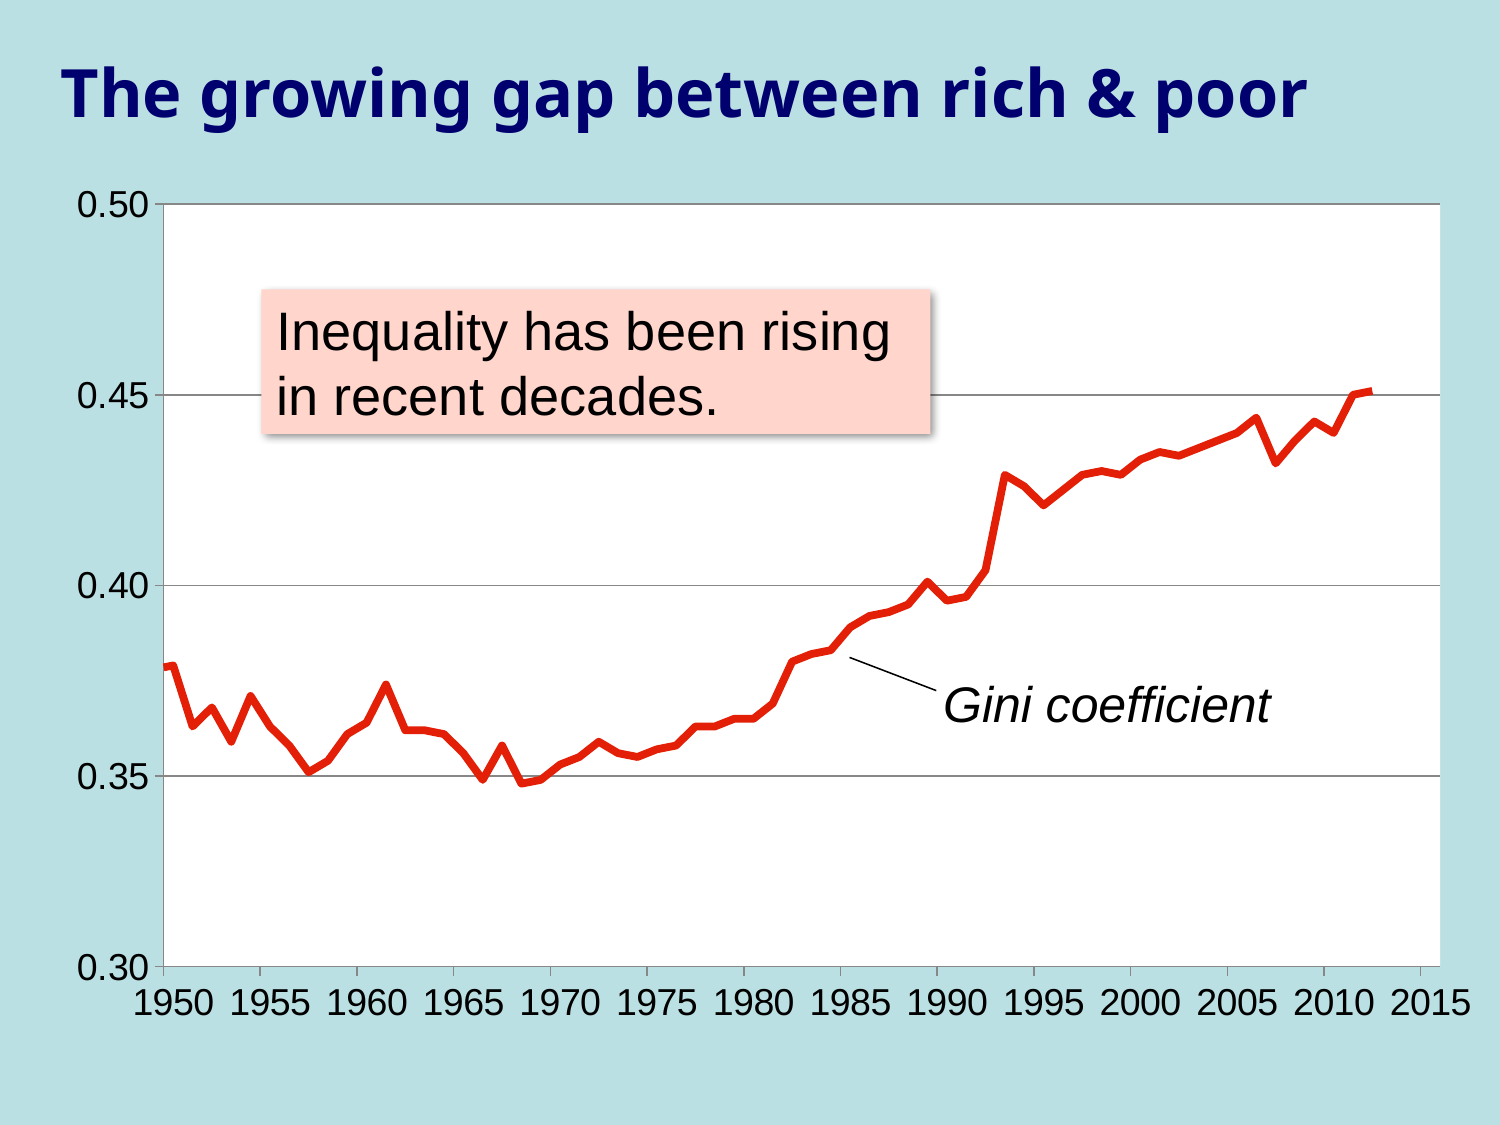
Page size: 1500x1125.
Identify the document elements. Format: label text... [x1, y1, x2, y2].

chart [0, 170, 1484, 1096]
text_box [849, 657, 937, 691]
title The growing gap between rich & poor [60, 27, 1413, 151]
